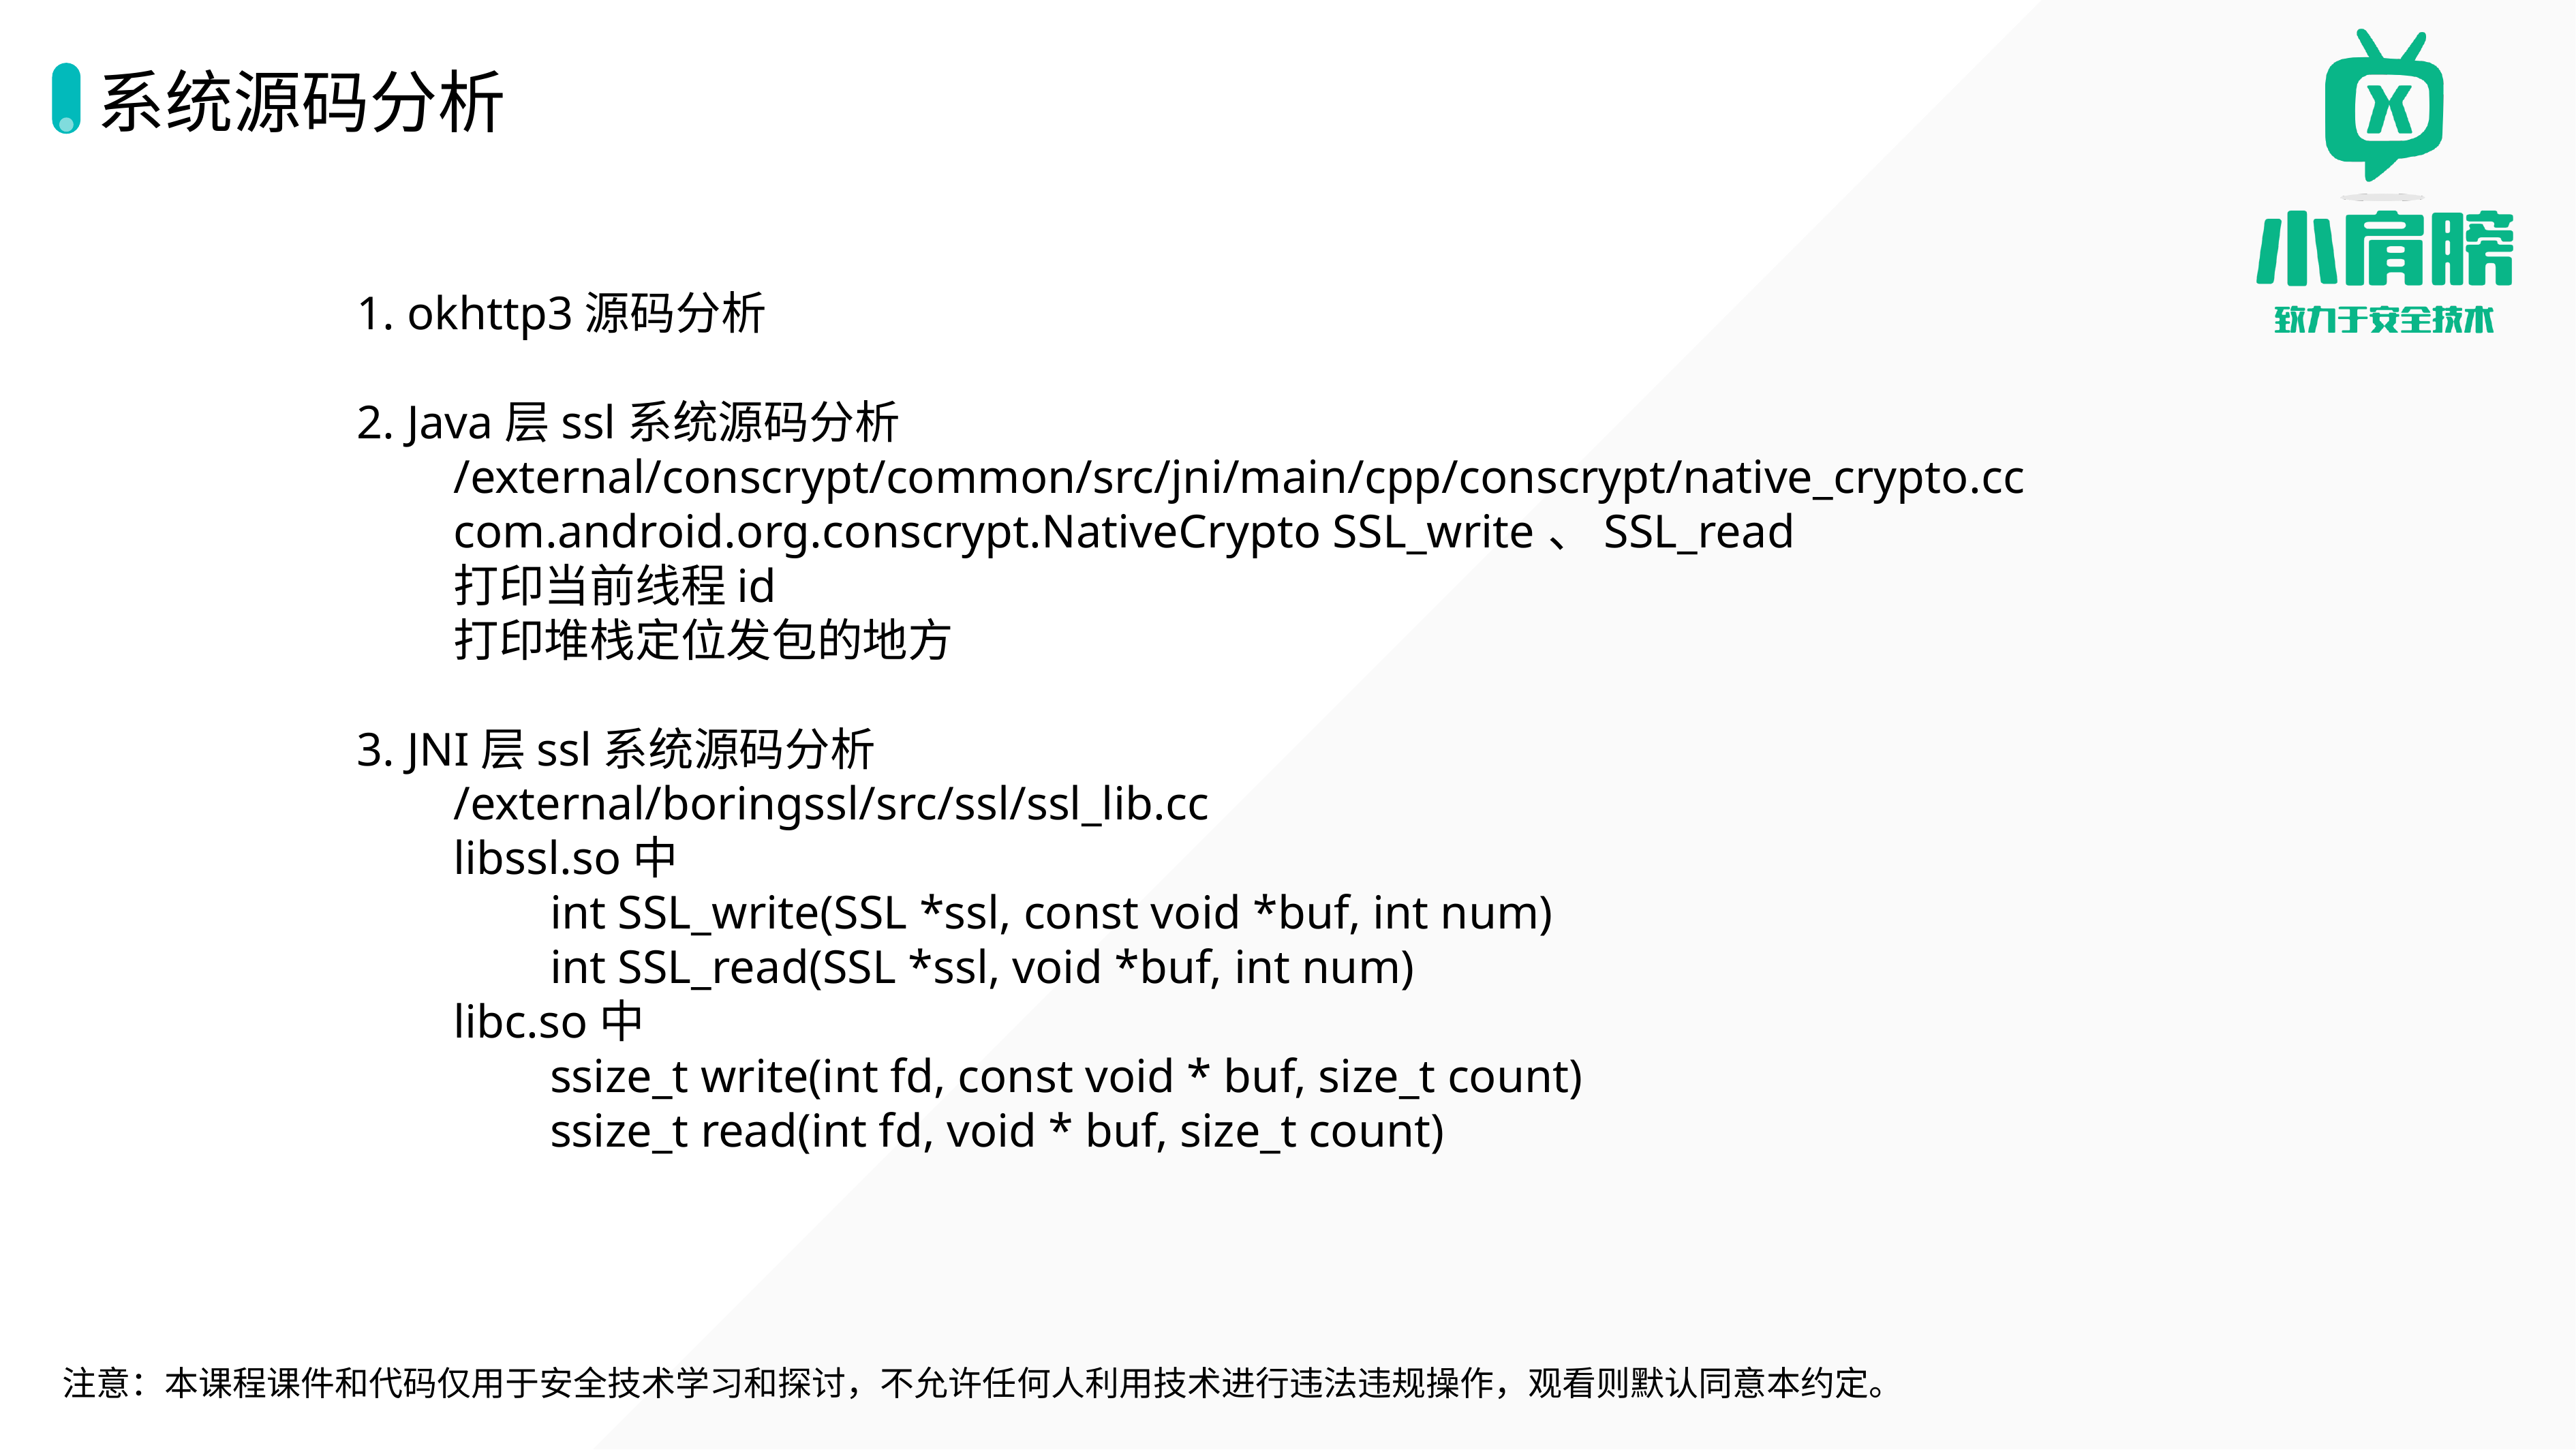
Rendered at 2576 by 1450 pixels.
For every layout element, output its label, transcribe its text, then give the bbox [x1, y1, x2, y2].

text_box 1. okhttp3源码分析 2. Java层ssl系统源码分析 /external/conscrypt/common/src/jni/main/cpp/conscrypt/native_crypto.cc com.android.org.conscrypt.NativeCrypto SSL_write、SSL_read 打印当前线程id 打印堆栈定位发包的地方 3. JNI层ssl系统源码分析 /external/boringssl/src/ssl/ssl_lib.cc libssl.so中 int SSL_write(SSL *ssl, const void *buf, int num) int SSL_read(SSL *ssl, void *buf, int num) libc.so中 ssize_t write(int fd, const void * buf, size_t count) ssize_t read(int fd, void * buf, size_t count) [352, 279, 2224, 1162]
picture [2216, 0, 2561, 361]
title 系统源码分析 [87, 0, 1405, 232]
